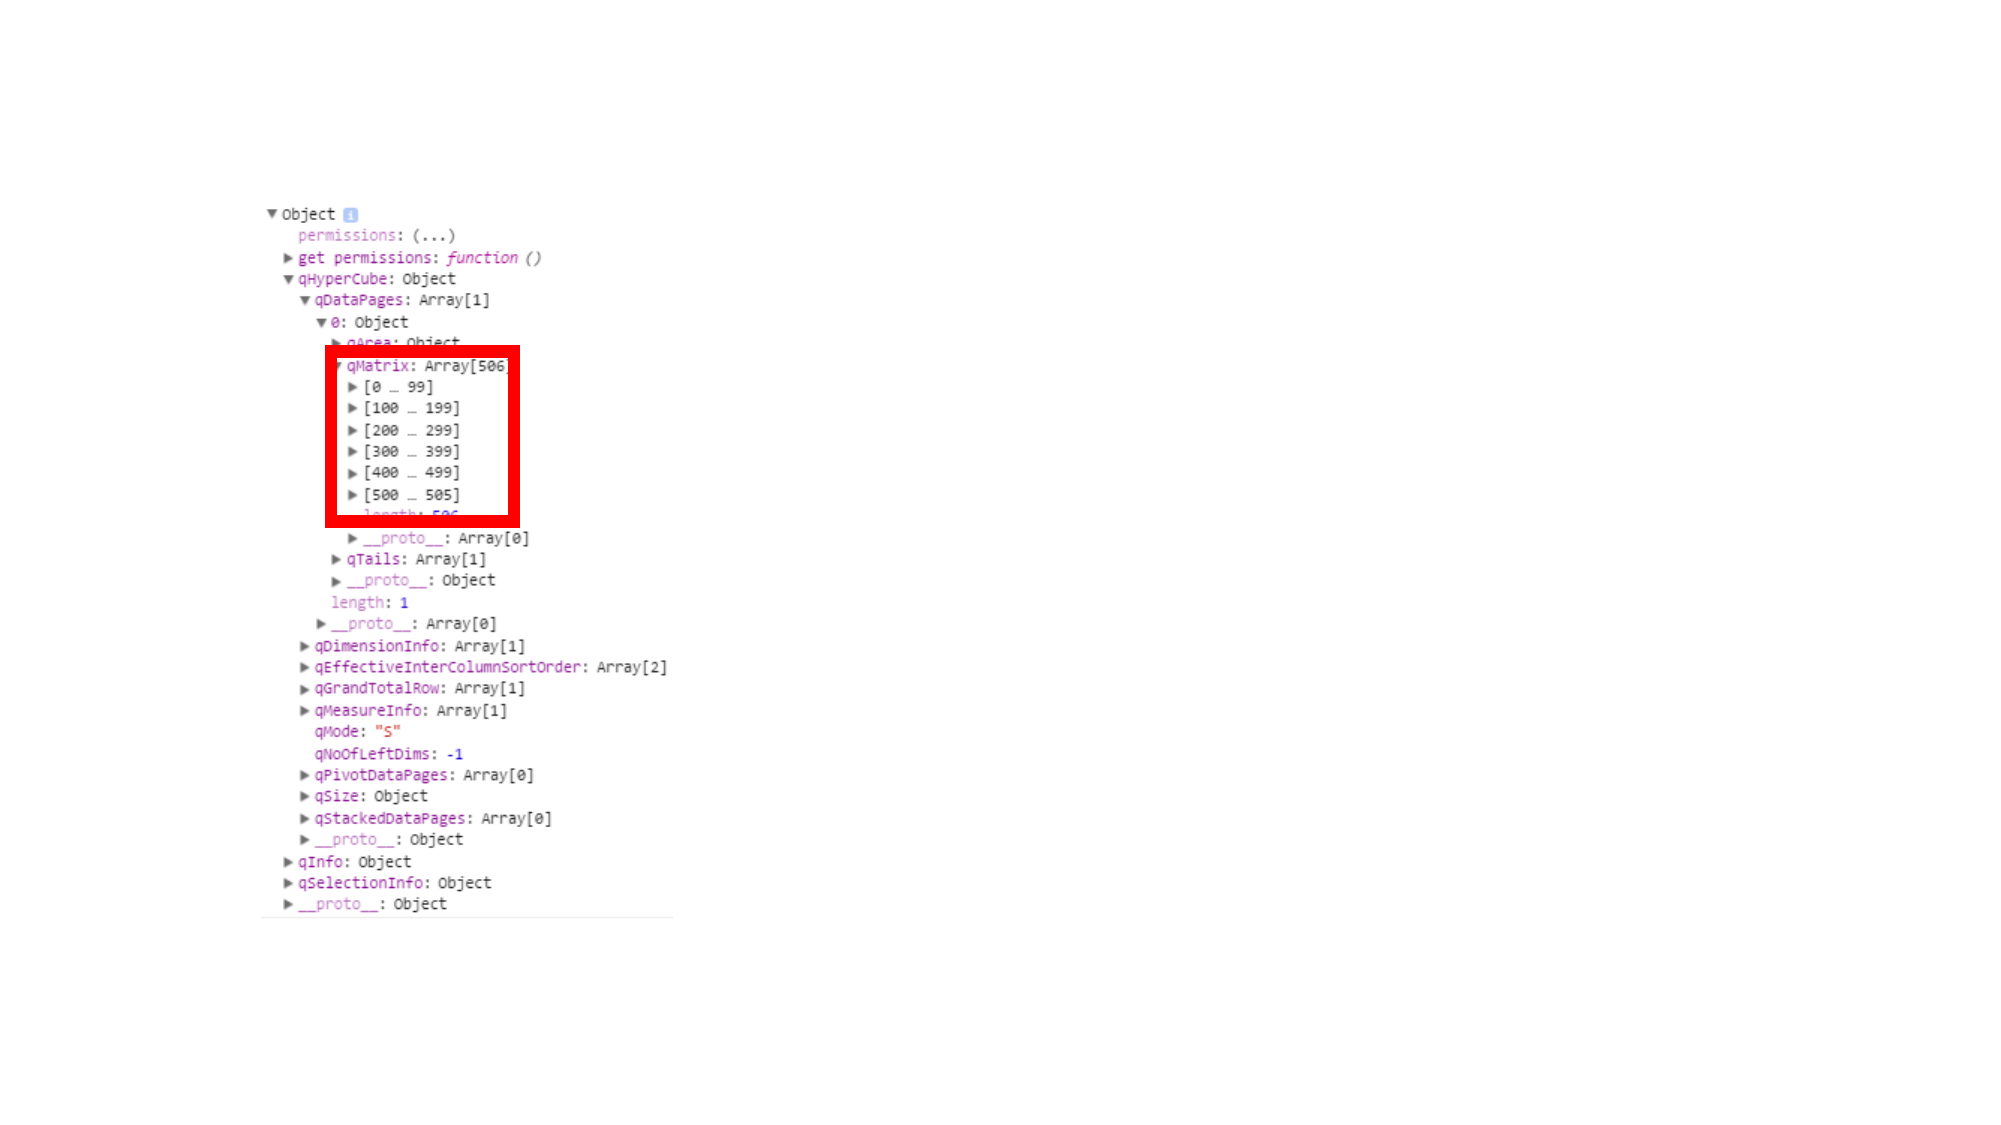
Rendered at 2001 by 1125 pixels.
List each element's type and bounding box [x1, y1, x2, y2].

list [261, 205, 673, 920]
